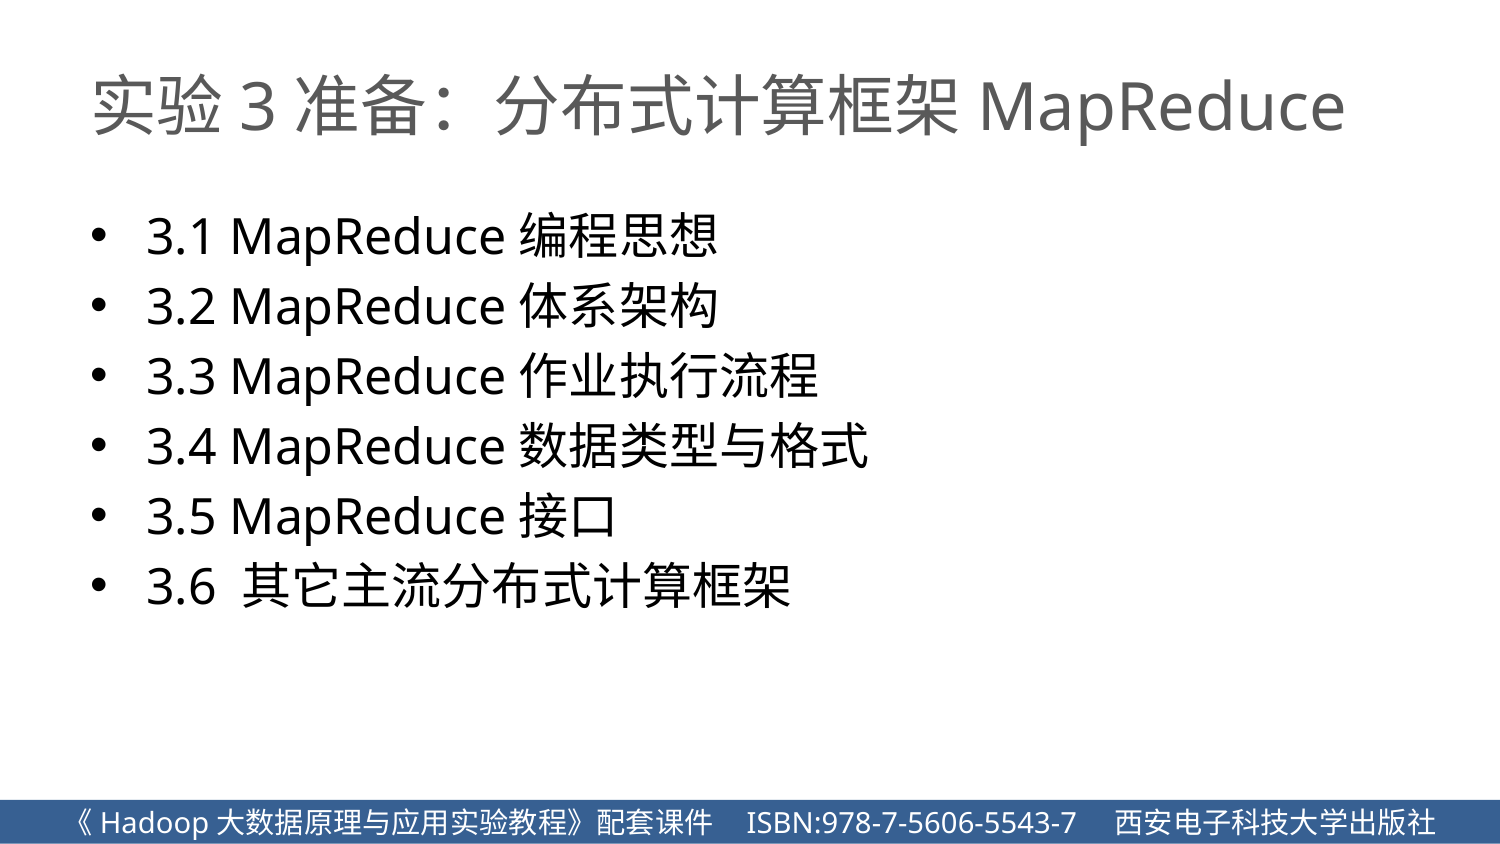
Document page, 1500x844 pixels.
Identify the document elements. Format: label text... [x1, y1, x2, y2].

list 3.1 MapReduce编程思想 3.2 MapReduce体系架构 3.3 MapReduce作业执行流程 3.4 MapReduce数据类型与格式 3.5 MapReduce接口 3.6 其它主流分布式计算框架 [75, 196, 1425, 754]
title 实验3准备：分布式计算框架MapReduce [75, 33, 1425, 175]
